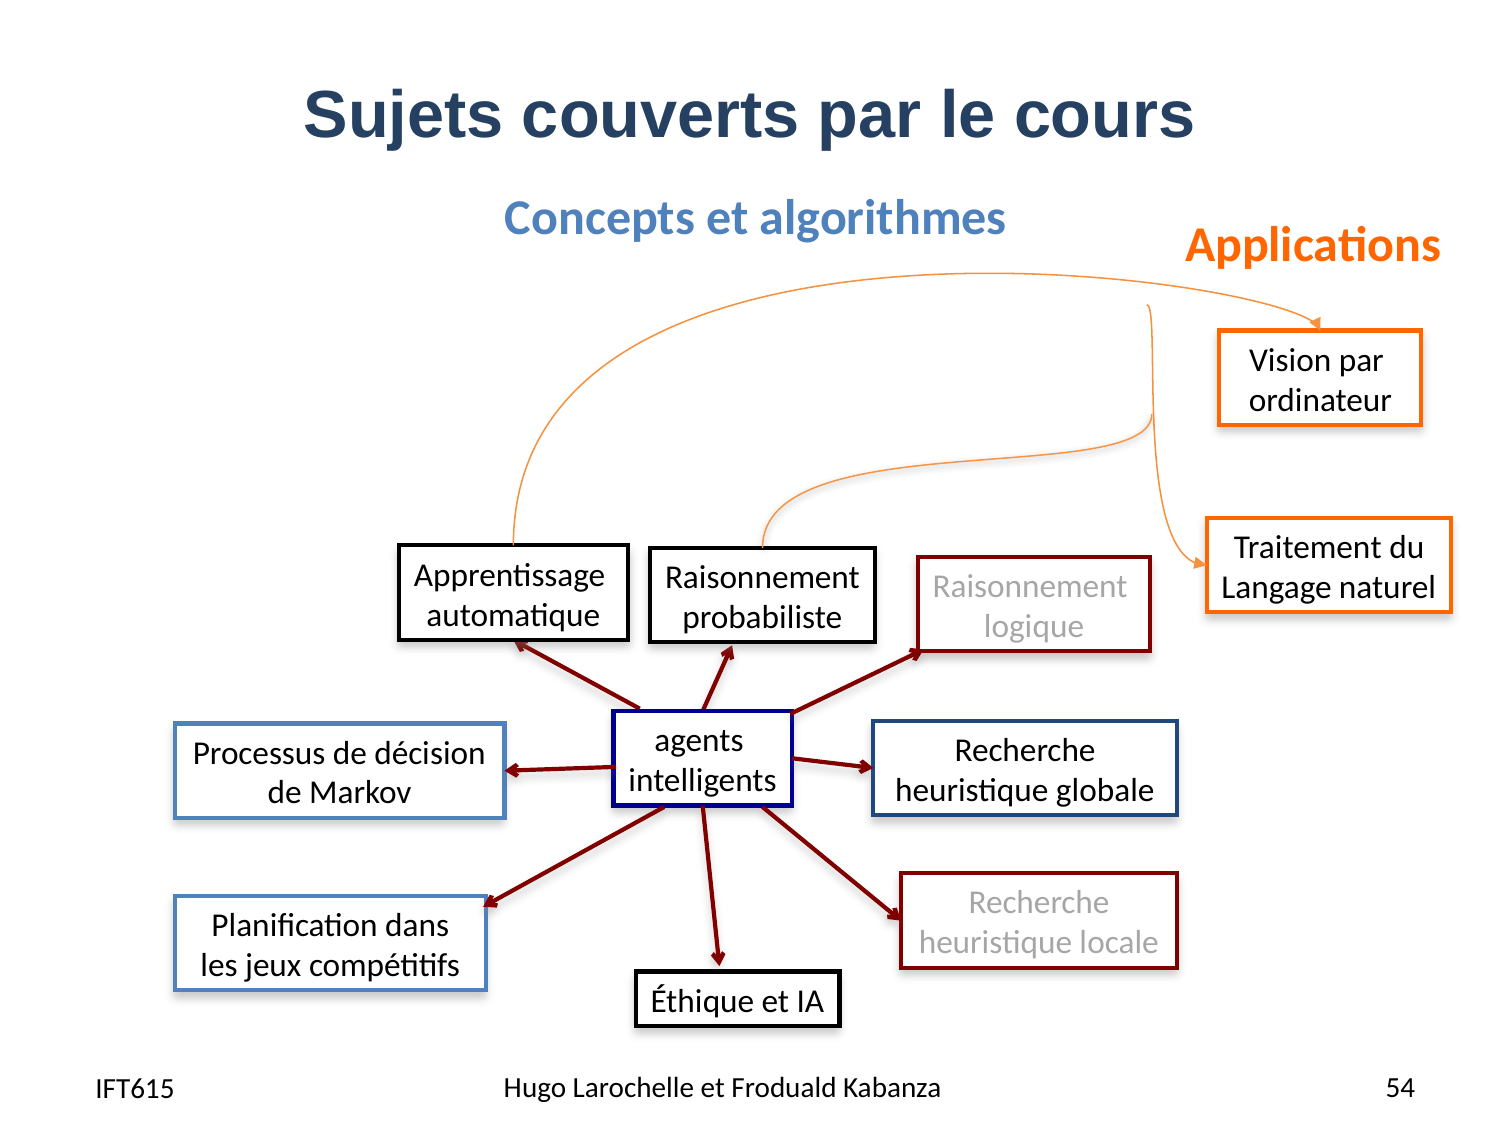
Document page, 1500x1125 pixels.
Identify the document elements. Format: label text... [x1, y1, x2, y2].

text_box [513, 641, 640, 709]
text_box Concepts et algorithmes [490, 177, 1023, 252]
text_box Apprentissage automatique [398, 545, 628, 640]
slide_number 54 [1360, 1056, 1431, 1117]
footer IFT615 [69, 1063, 201, 1111]
title Sujets couverts par le cours [75, 45, 1425, 178]
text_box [789, 649, 924, 715]
text_box Raisonnement logique [1029, 556, 1151, 652]
text_box agents intelligents [613, 710, 792, 806]
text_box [762, 806, 902, 922]
text_box Raisonnement probabiliste [650, 554, 875, 643]
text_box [889, 285, 1025, 676]
text_box Éthique et IA [635, 971, 840, 1027]
text_box Planification dans les jeux compétitifs [174, 895, 486, 991]
text_box Recherche heuristique locale [901, 873, 1177, 968]
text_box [1029, 330, 1422, 546]
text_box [1045, 405, 1307, 465]
slide_number Hugo Larochelle et Froduald Kabanza [488, 1062, 1012, 1110]
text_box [504, 766, 617, 772]
text_box Processus de décision de Markov [174, 723, 505, 818]
text_box Traitement du Langage naturel [1206, 517, 1452, 613]
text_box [513, 330, 884, 546]
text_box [792, 758, 874, 769]
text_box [702, 645, 733, 712]
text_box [702, 806, 720, 967]
text_box Recherche heuristique globale [873, 720, 1177, 816]
text_box Applications [1170, 203, 1457, 279]
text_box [482, 806, 665, 907]
